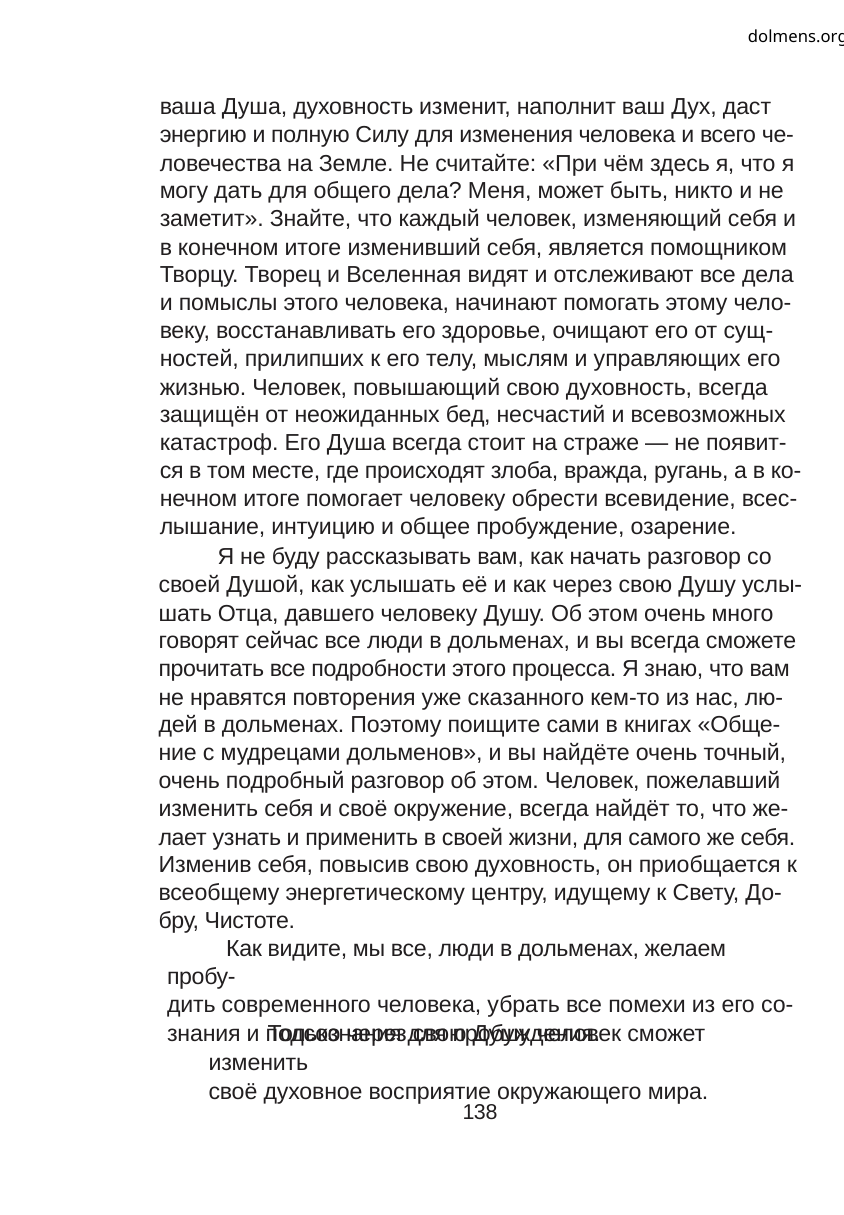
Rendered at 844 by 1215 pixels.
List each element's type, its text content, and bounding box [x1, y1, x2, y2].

text_box Я не буду рассказывать вам, как начать разговор со своей Душой, как услышать её и как через свою Душу услы- шать Отца, давшего человеку Душу. Об этом очень много говорят сейчас все люди в дольменах, и вы всегда сможете прочитать все подробности этого процесса. Я знаю, что вам не нравятся повторения уже сказанного кем-то из нас, лю- дей в дольменах. Поэтому поищите сами в книгах «Обще- ние с мудрецами дольменов», и вы найдёте очень точный, очень подробный разговор об этом. Человек, пожелавший изменить себя и своё окружение, всегда найдёт то, что же- лает узнать и применить в своей жизни, для самого же себя. Изменив себя, повысив свою духовность, он приобщается к всеобщему энергетическому центру, идущему к Свету, До- бру, Чистоте. [158, 541, 802, 962]
text_box Только через свою Душу человек сможет изменить своё духовное восприятие окружающего мира. [208, 1016, 752, 1105]
text_box ваша Душа, духовность изменит, наполнит ваш Дух, даст энергию и полную Силу для изменения человека и всего че- ловечества на Земле. Не считайте: «При чём здесь я, что я могу дать для общего дела? Меня, может быть, никто и не заметит». Знайте, что каждый человек, изменяющий себя и в конечном итоге изменивший себя, является помощником Творцу. Творец и Вселенная видят и отслеживают все дела и помыслы этого человека, начинают помогать этому чело- веку, восстанавливать его здоровье, очищают его от сущ- ностей, прилипших к его телу, мыслям и управляющих его жизнью. Человек, повышающий свою духовность, всегда защищён от неожиданных бед, несчастий и всевозможных катастроф. Его Душа всегда стоит на страже — не появит- ся в том месте, где происходят злоба, вражда, ругань, а в ко- нечном итоге помогает человеку обрести всевидение, всес- лышание, интуицию и общее пробуждение, озарение. [159, 91, 801, 541]
text_box Как видите, мы все, люди в дольменах, желаем пробу- дить современного человека, убрать все помехи из его со- знания и подсознания для пробуждения. [167, 933, 794, 1046]
text_box 138 [462, 1097, 498, 1151]
text_box dolmens.org [747, 27, 844, 66]
